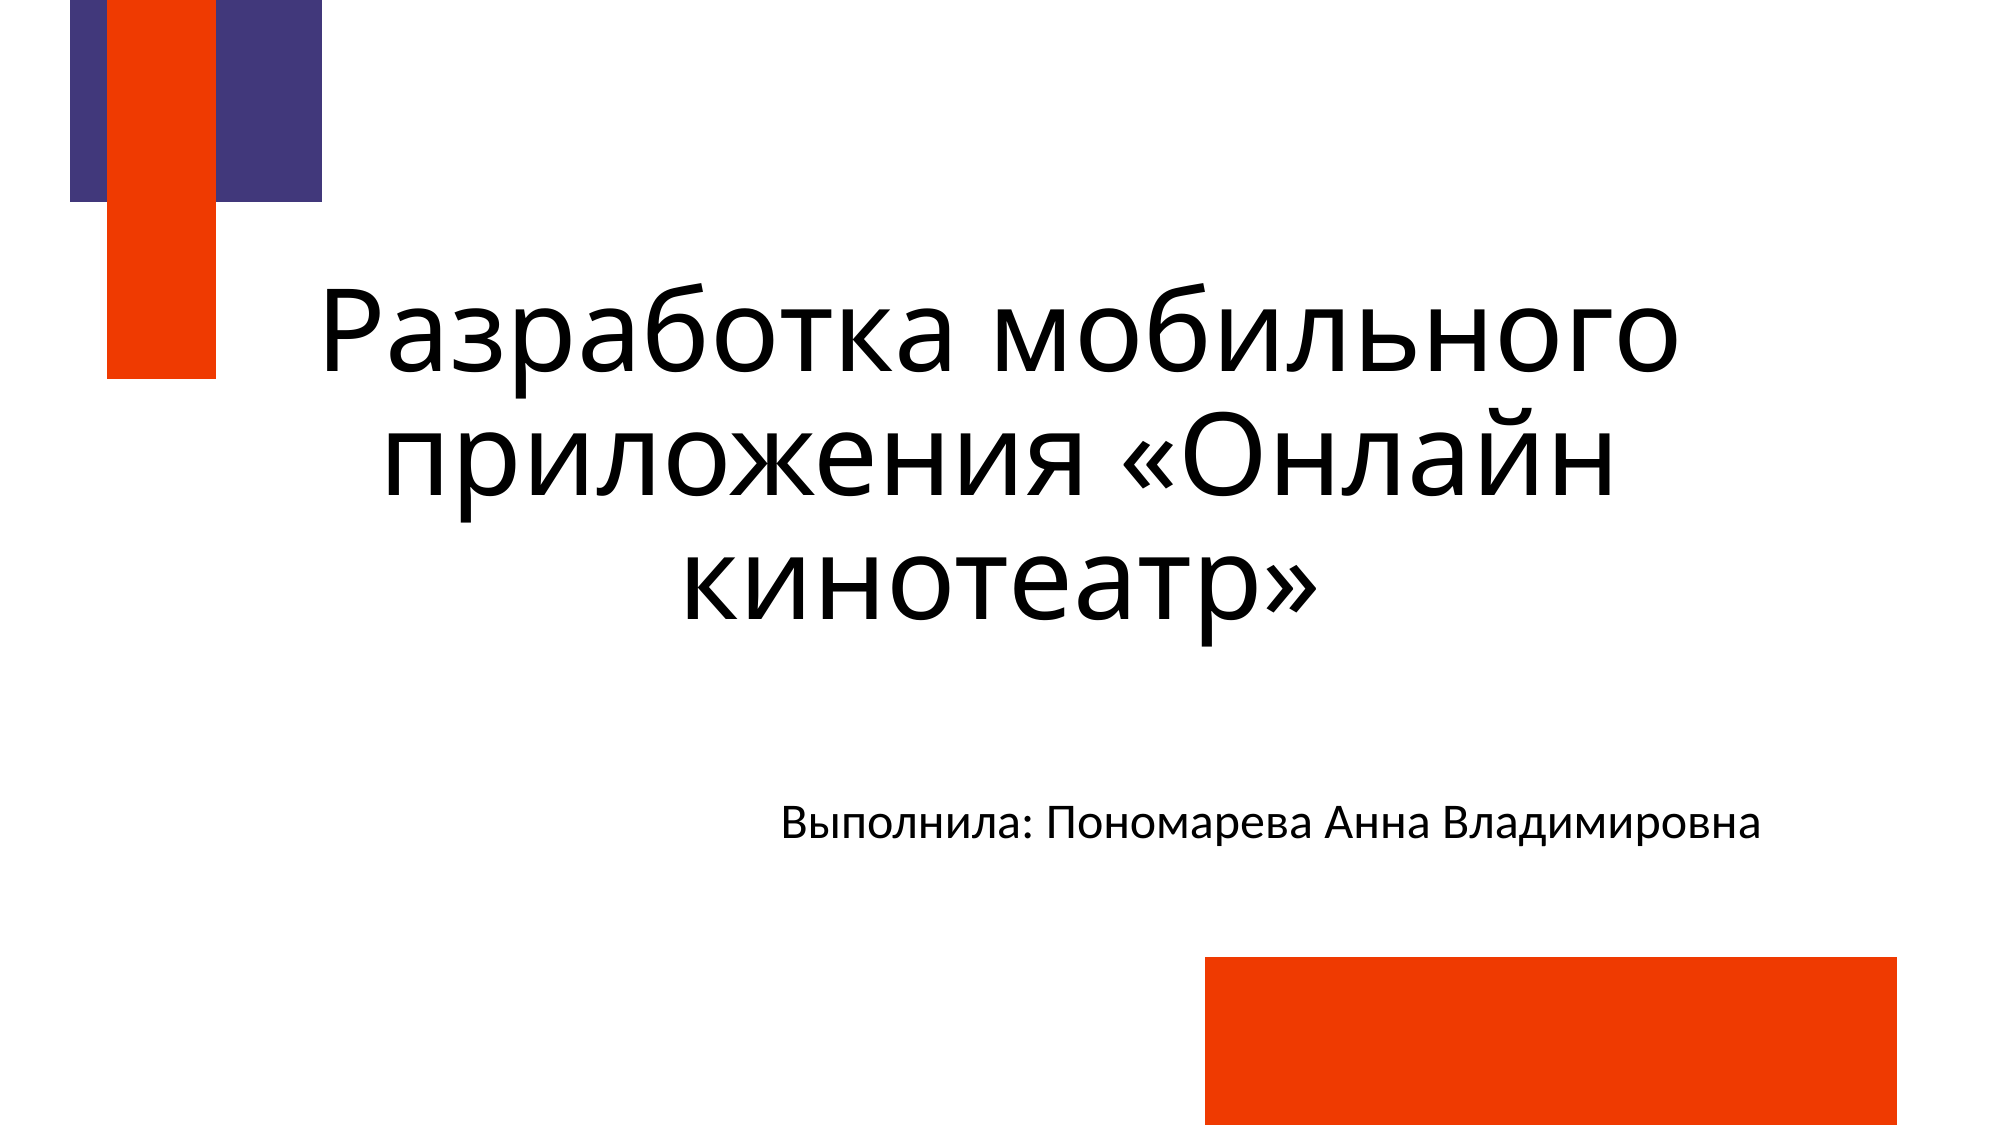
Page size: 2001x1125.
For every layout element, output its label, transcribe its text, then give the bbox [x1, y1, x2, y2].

text_box [70, 0, 107, 202]
subtitle Выполнила: Пономарева Анна Владимировна [277, 787, 1778, 1060]
title Разработка мобильного приложения «Онлайн кинотеатр» [249, 260, 1750, 653]
text_box [1205, 957, 1897, 1125]
text_box [107, 0, 216, 379]
text_box [216, 0, 322, 202]
